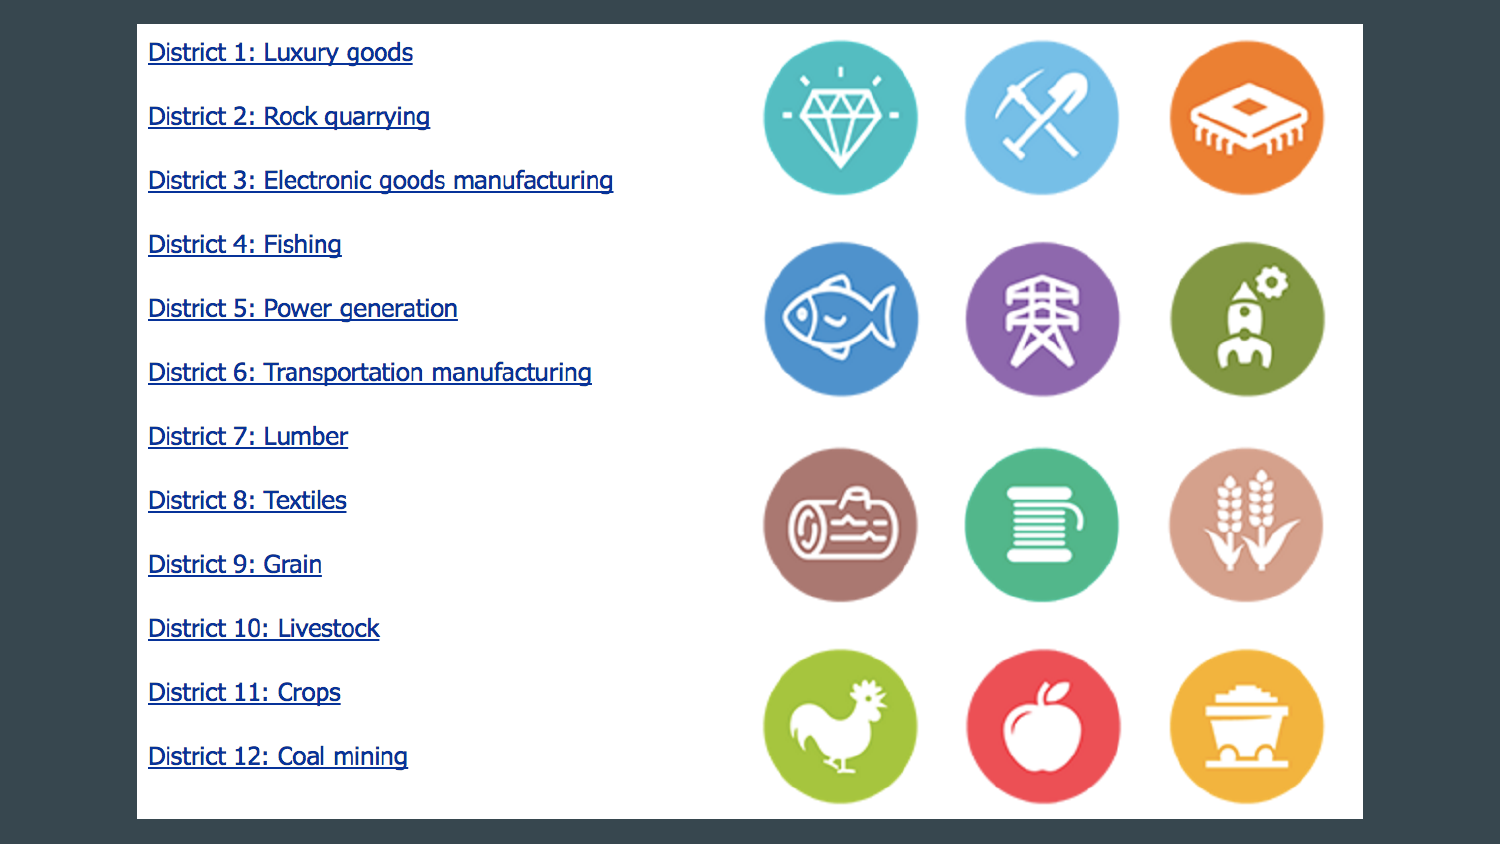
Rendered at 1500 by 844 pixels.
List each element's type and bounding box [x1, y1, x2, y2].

picture [136, 24, 1363, 819]
